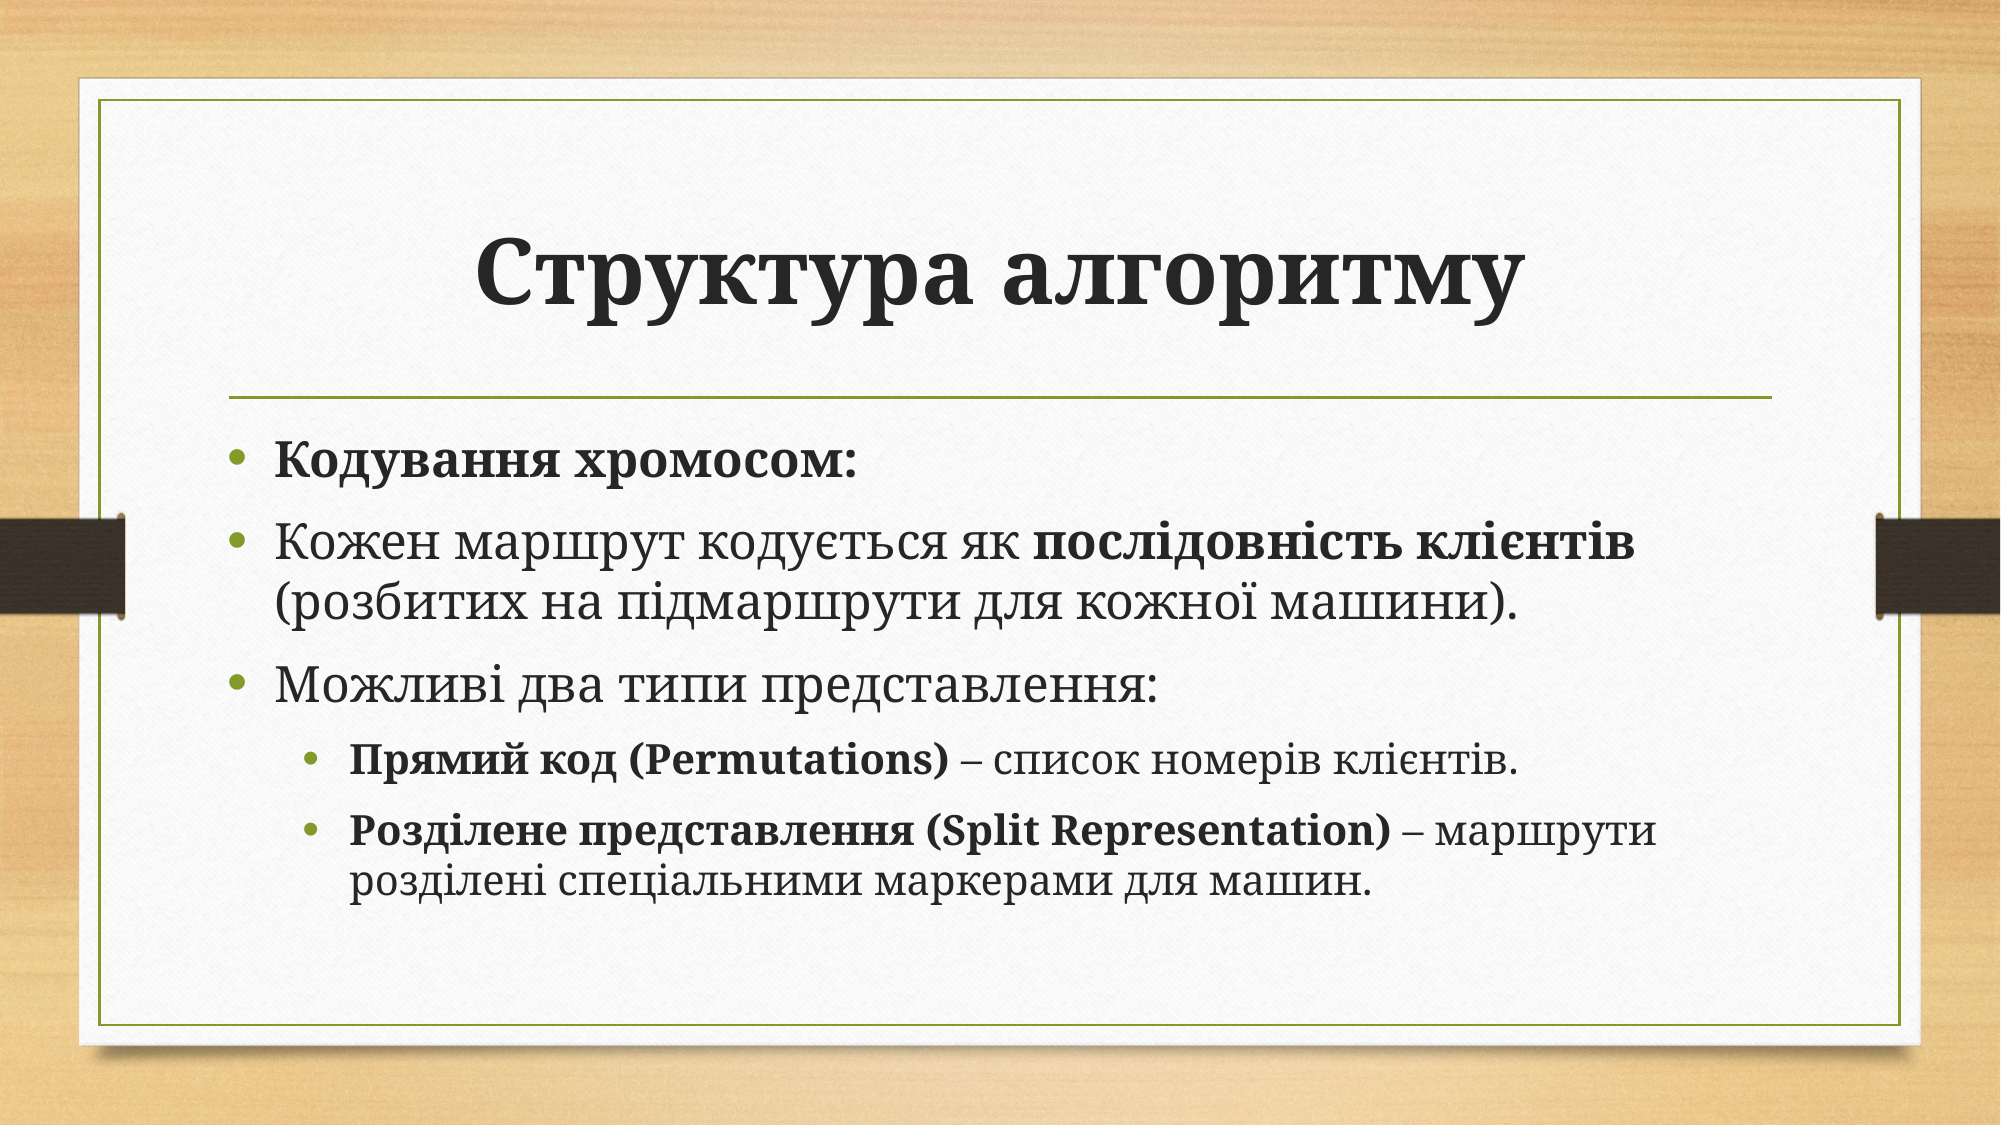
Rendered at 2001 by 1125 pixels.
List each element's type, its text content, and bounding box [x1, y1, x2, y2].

picture [0, 0, 2001, 1125]
list Кодування хромосом: Кожен маршрут кодується як послідовність клієнтів (розбитих на підмаршрути для кожної машини). Можливі два типи представлення: Прямий код (Permutations) – список номерів клієнтів. Розділене представлення (Split Representation) – маршрути розділені спеціальними маркерами для машин. [212, 419, 1788, 964]
title Структура алгоритму [212, 161, 1788, 375]
